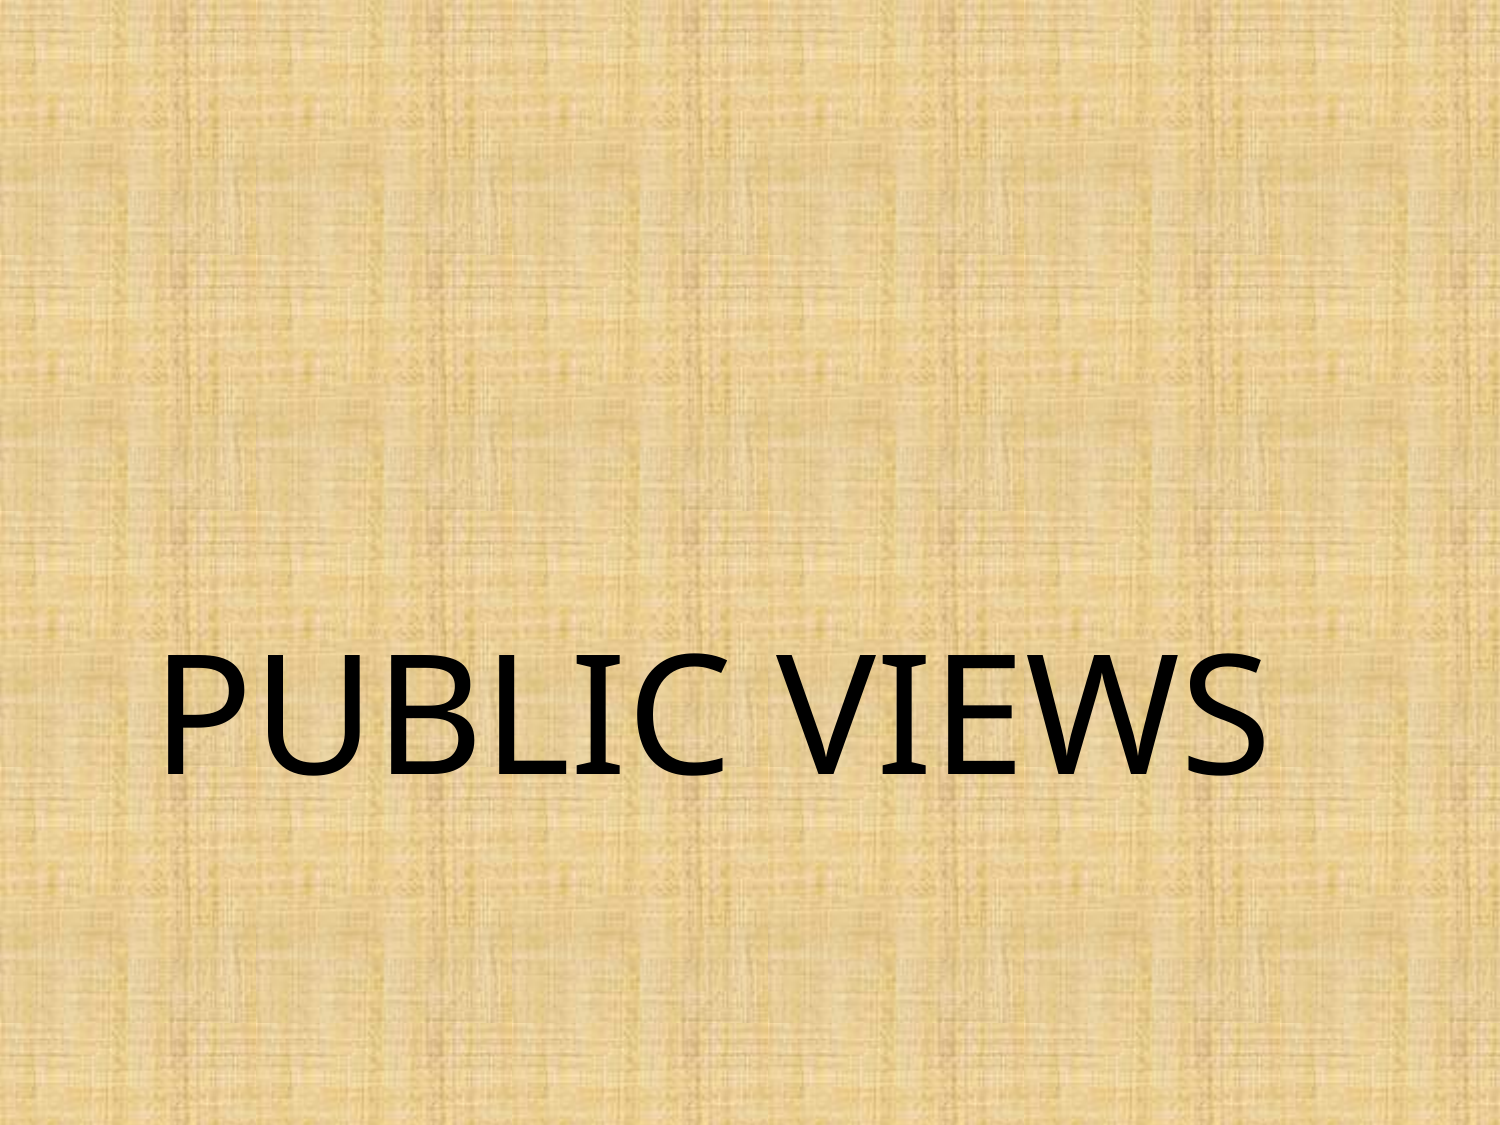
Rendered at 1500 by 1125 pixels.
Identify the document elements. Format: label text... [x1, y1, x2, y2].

picture [0, 0, 1500, 1125]
title PUBLIC VIEWS [75, 587, 1350, 829]
